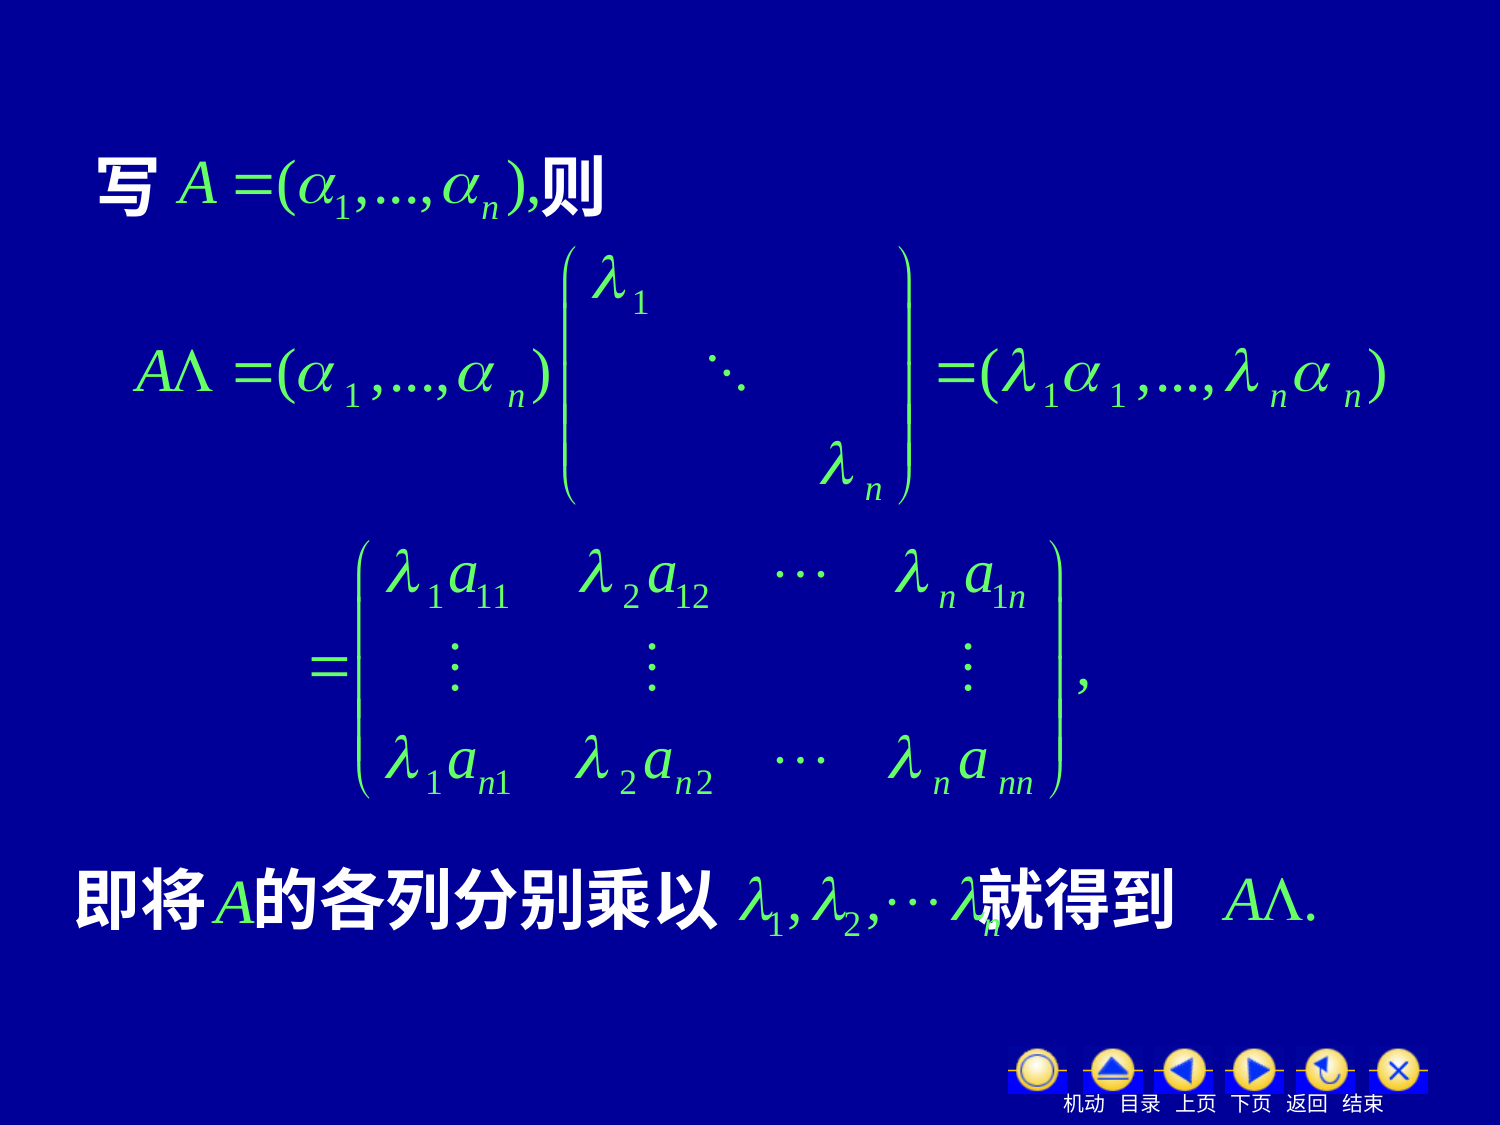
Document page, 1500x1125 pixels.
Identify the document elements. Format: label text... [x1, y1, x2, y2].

text_box 写 则 [79, 137, 992, 233]
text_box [165, 140, 550, 229]
picture [1369, 1046, 1428, 1094]
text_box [199, 866, 263, 933]
picture [1296, 1046, 1355, 1094]
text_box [1210, 862, 1324, 935]
picture [1225, 1046, 1284, 1094]
picture [1083, 1046, 1143, 1094]
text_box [296, 525, 1101, 813]
picture [1154, 1046, 1213, 1094]
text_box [728, 857, 1013, 950]
text_box 即将 的各列分别乘以 就得到 [58, 850, 1443, 945]
picture [1008, 1046, 1067, 1094]
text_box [121, 231, 1399, 519]
